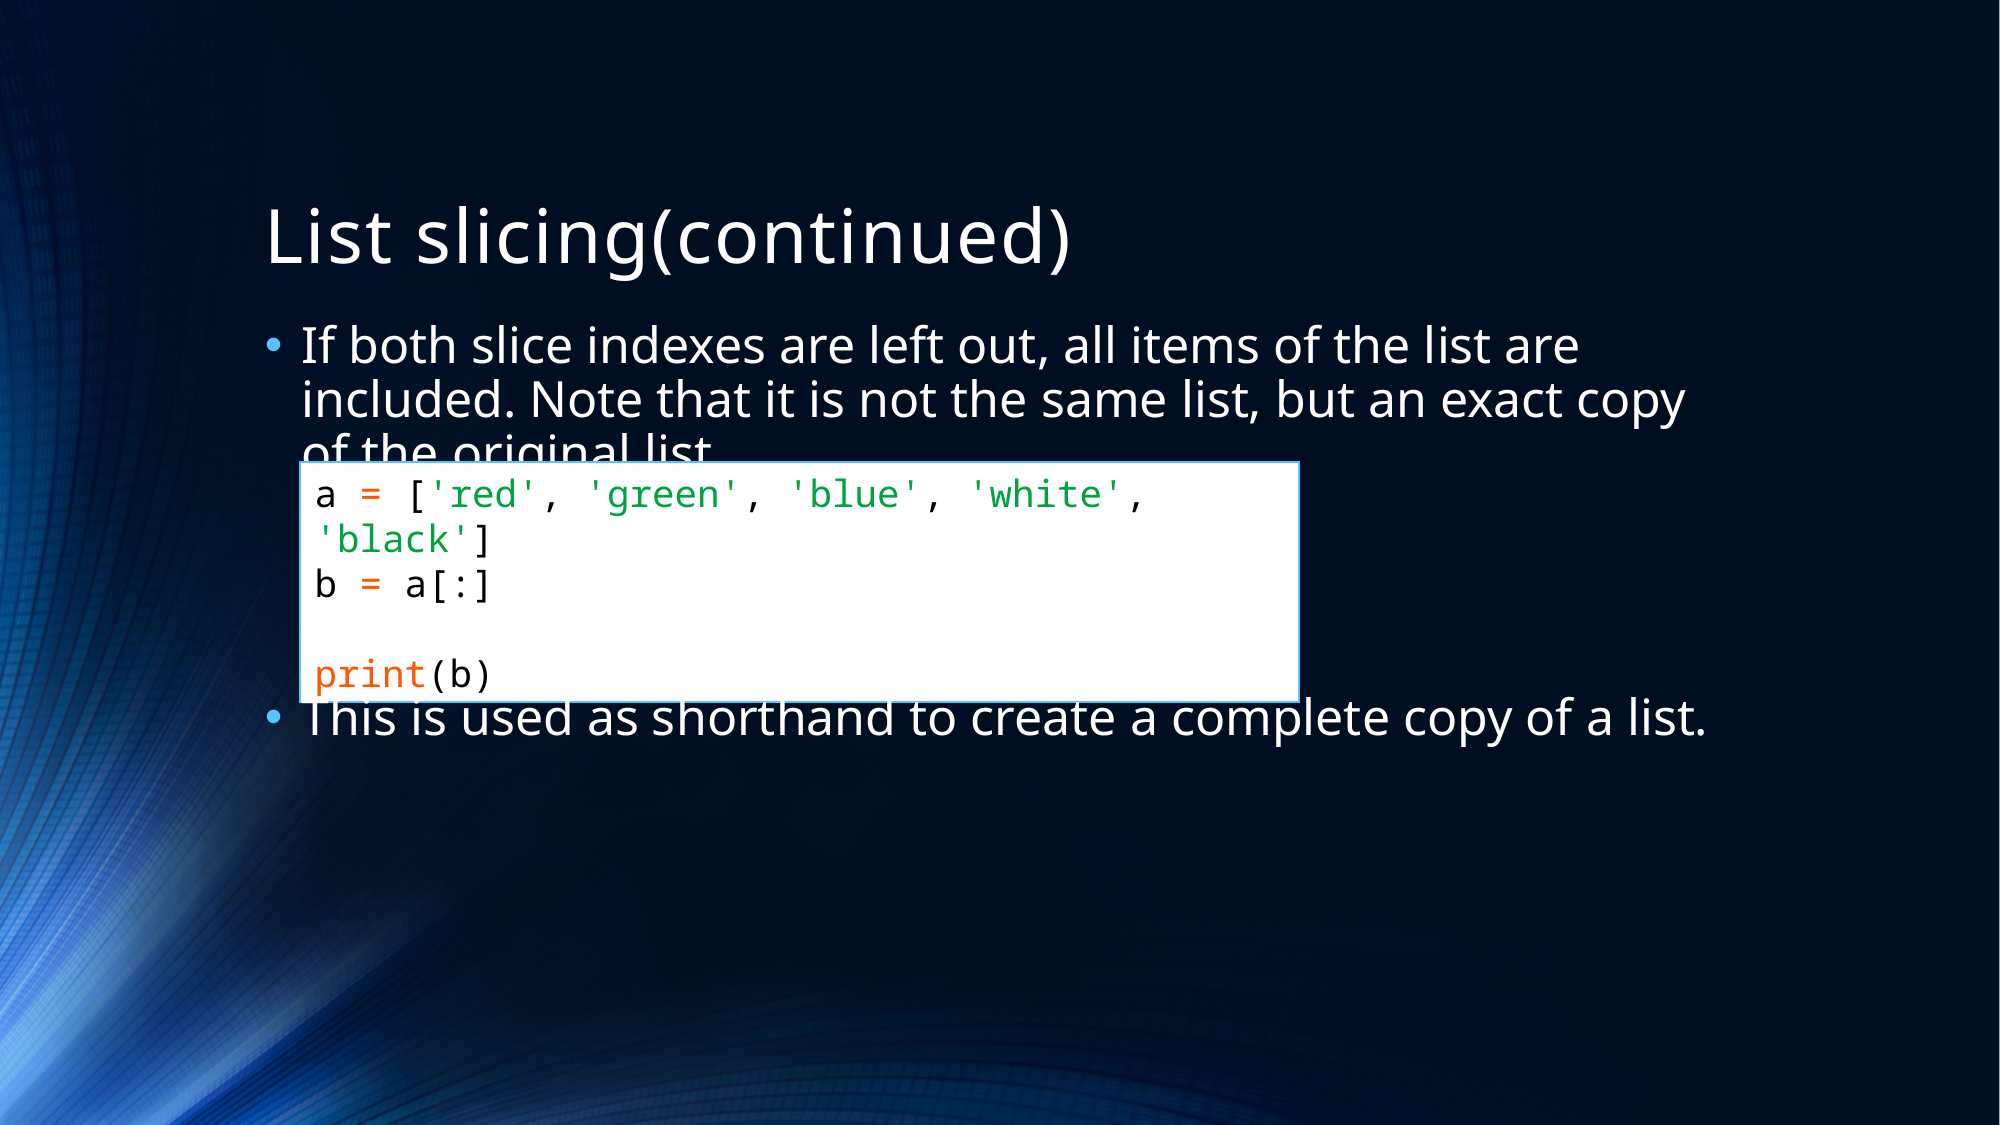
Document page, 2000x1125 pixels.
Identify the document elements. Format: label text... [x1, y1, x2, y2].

list If both slice indexes are left out, all items of the list are included. Note that it is not the same list, but an exact copy of the original list. [249, 312, 1749, 438]
title List slicing(continued) [249, 62, 1750, 288]
text_box a = ['red', 'green', 'blue', 'white', 'black'] b = a[:] print(b) [299, 461, 1300, 684]
text_box This is used as shorthand to create a complete copy of a list. [249, 684, 1749, 810]
picture [0, 0, 2000, 1125]
